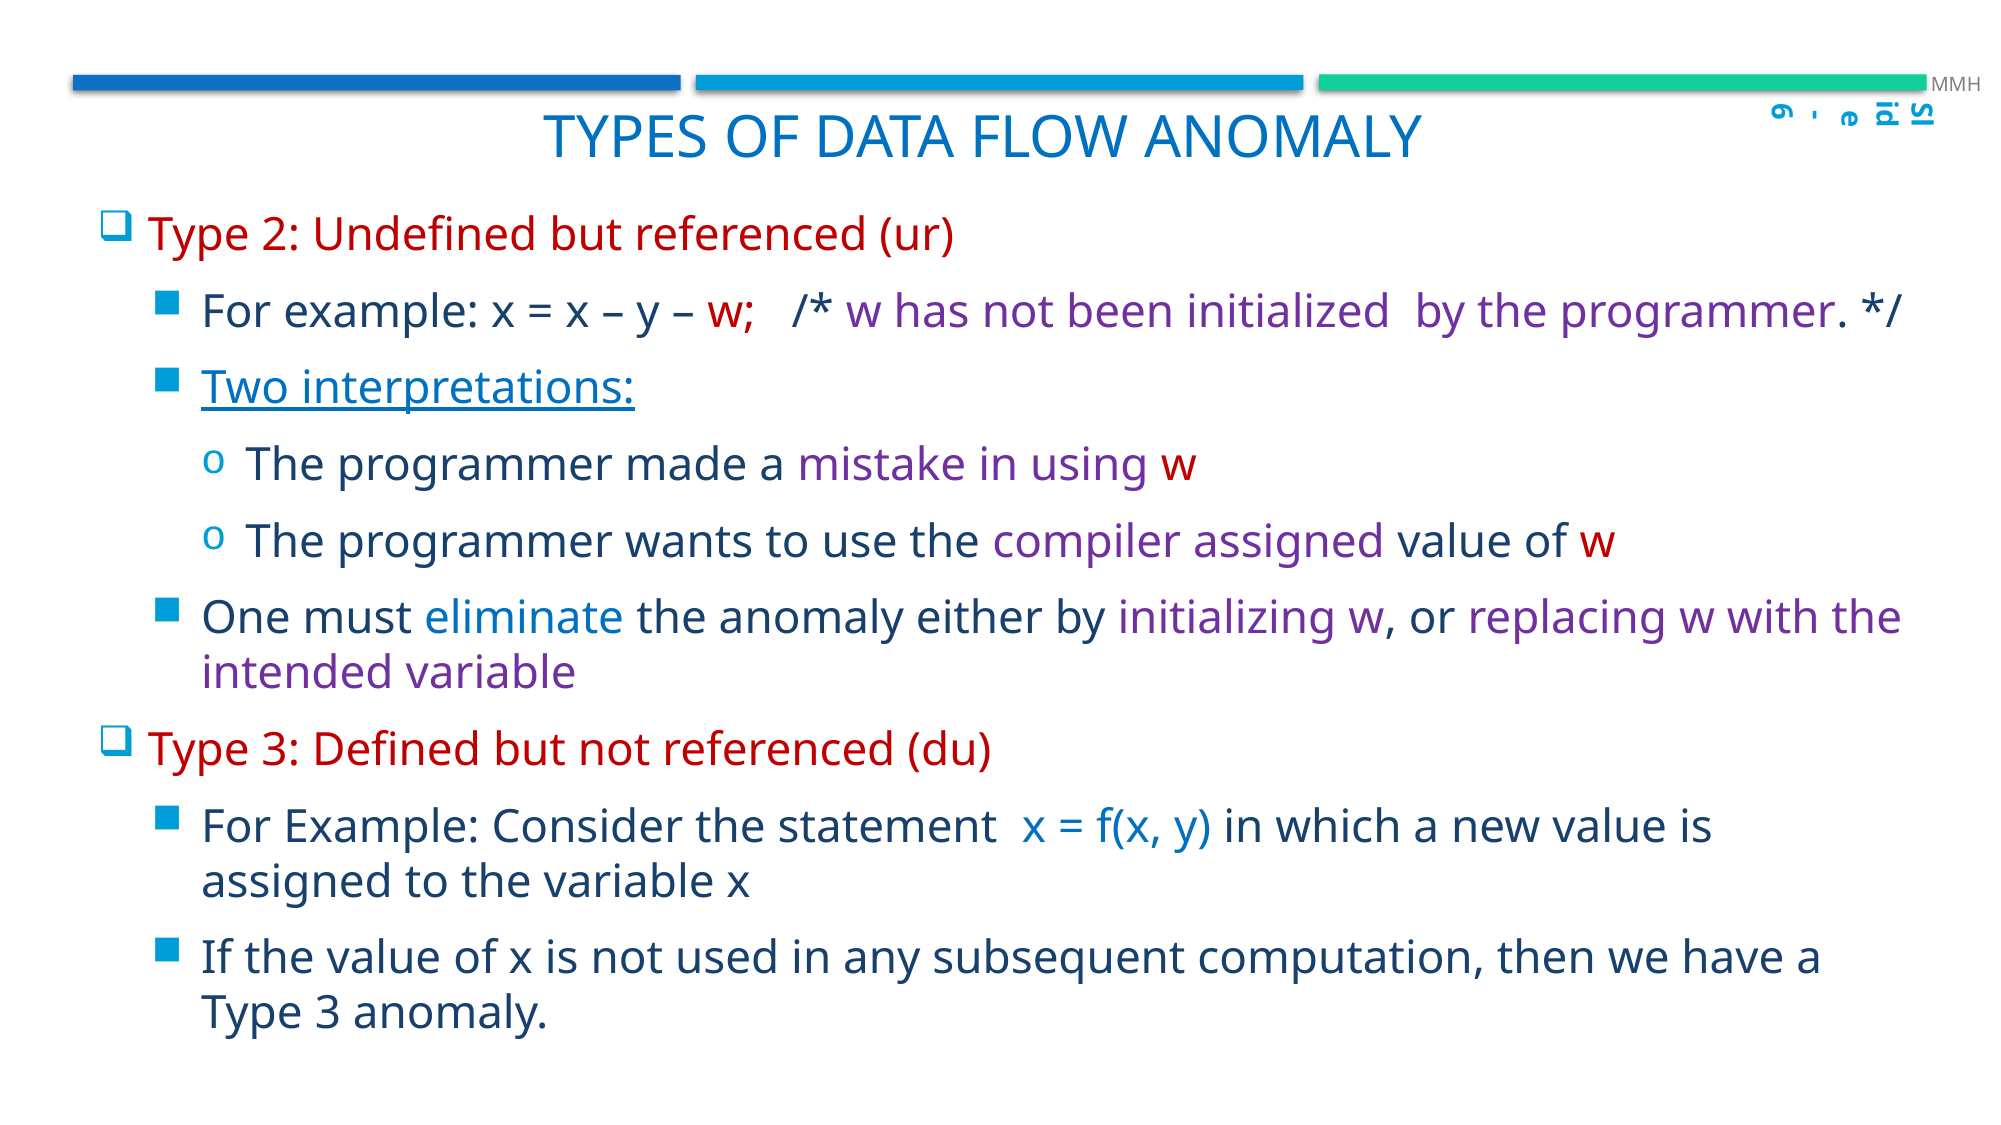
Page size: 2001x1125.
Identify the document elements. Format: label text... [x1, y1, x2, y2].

text_box Type 2: Undefined but referenced (ur) For example: x = x – y – w; /* w has not been initialized by the programmer. */ Two interpretations: The programmer made a mistake in using w The programmer wants to use the compiler assigned value of w One must eliminate the anomaly either by initializing w, or replacing w with the intended variable Type 3: Defined but not referenced (du) For Example: Consider the statement x = f(x, y) in which a new value is assigned to the variable x If the value of x is not used in any subsequent computation, then we have a Type 3 anomaly. [82, 194, 1923, 1048]
title Types of Data flow anomaly [48, 81, 1858, 177]
text_box MMH [1894, 61, 2000, 107]
slide_number Slide - 6 [1781, 91, 1921, 136]
